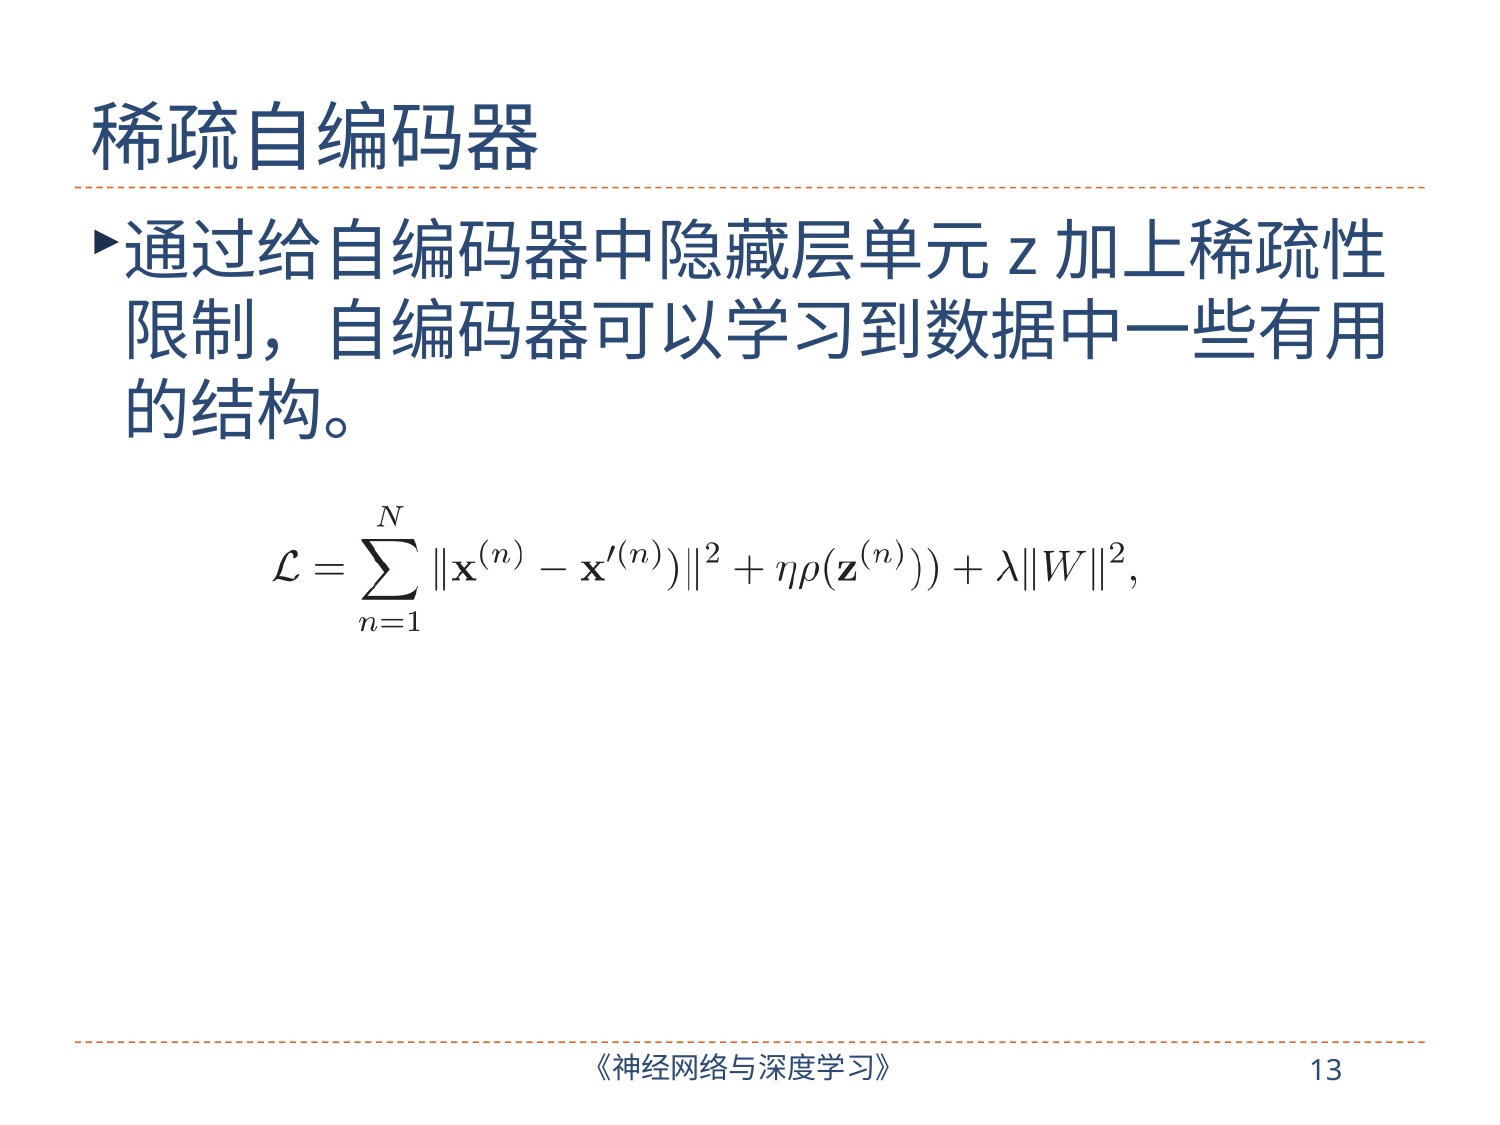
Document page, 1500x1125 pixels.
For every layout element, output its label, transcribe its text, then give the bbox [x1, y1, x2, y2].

title 稀疏自编码器 [75, 24, 1425, 188]
list 通过给自编码器中隐藏层单元z加上稀疏性限制，自编码器可以学习到数据中一些有用的结构。 [75, 200, 1425, 1010]
picture [249, 483, 1150, 642]
